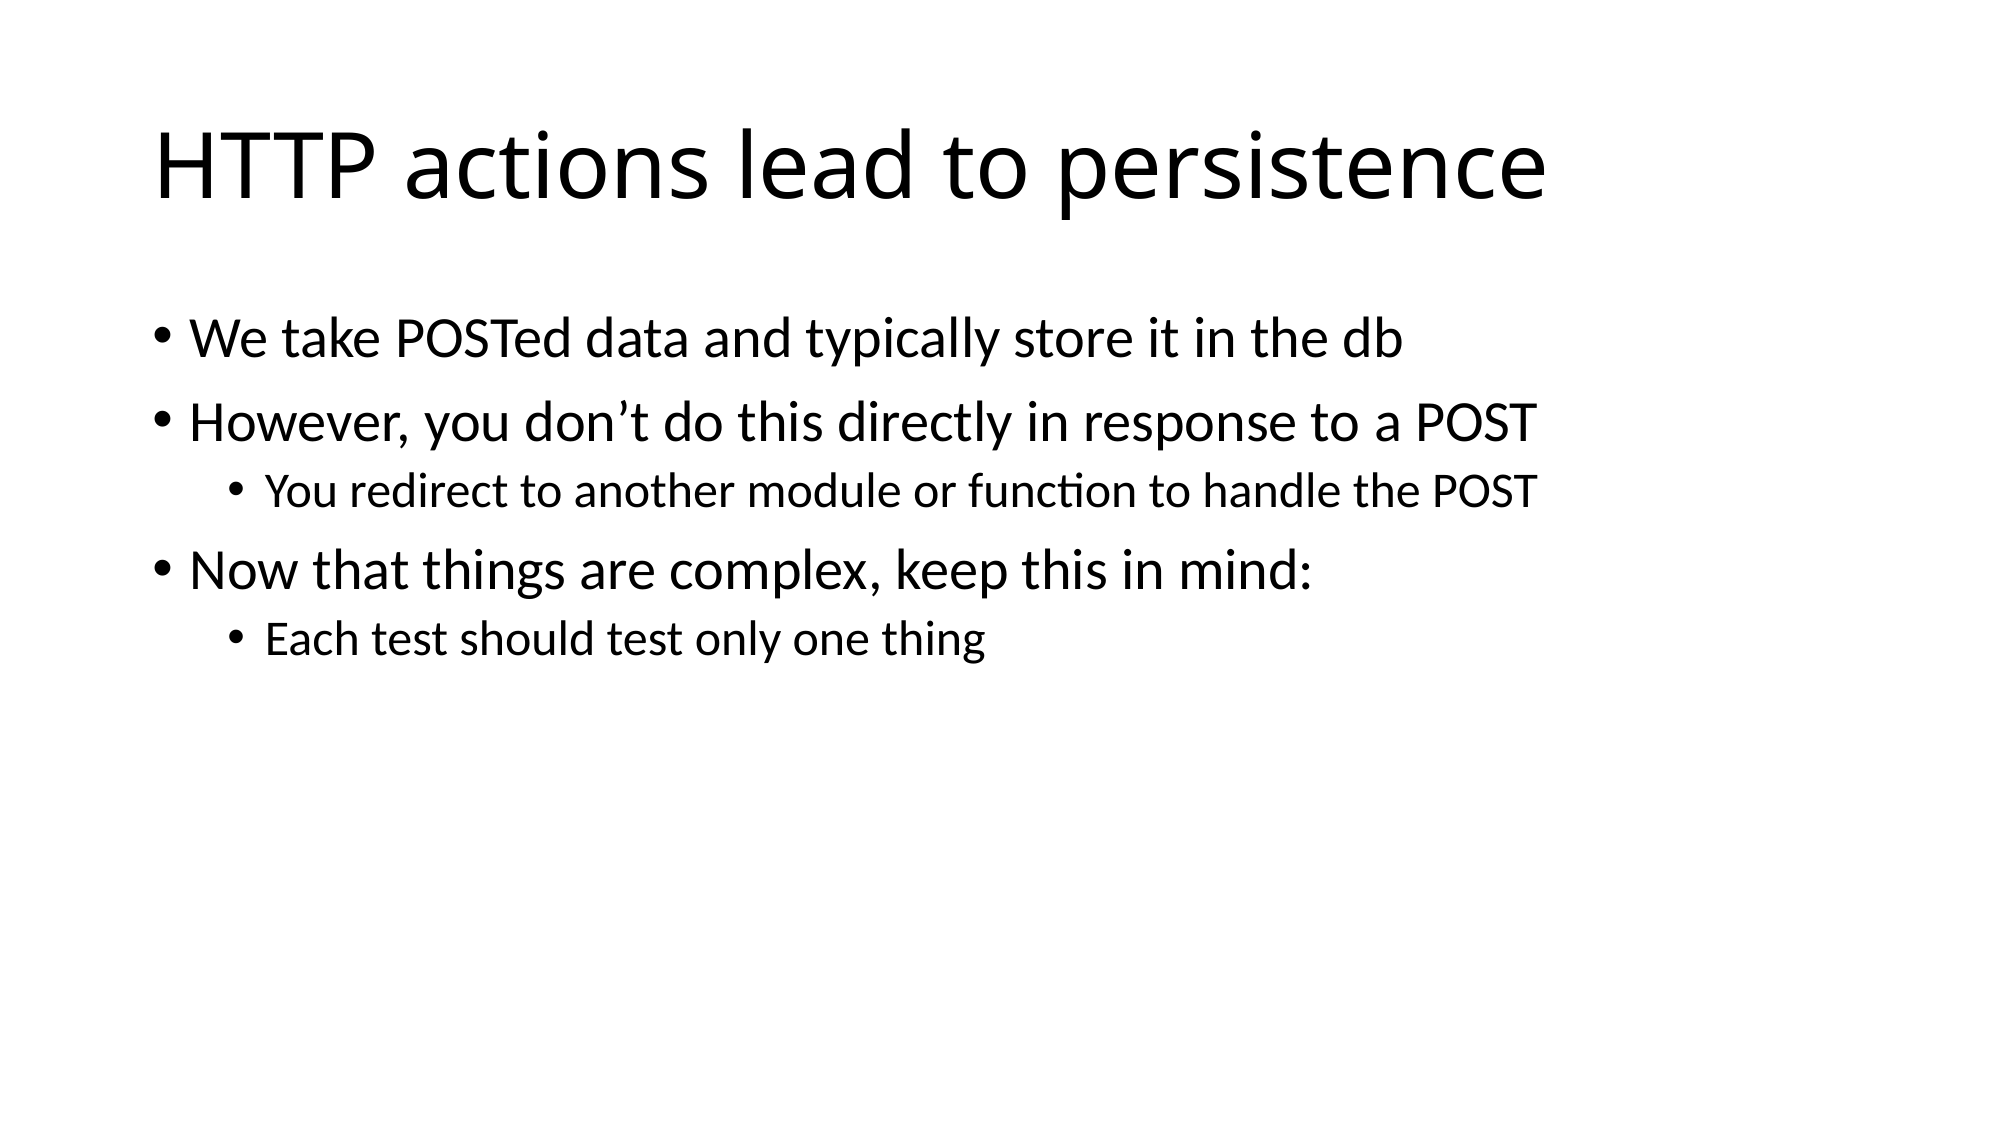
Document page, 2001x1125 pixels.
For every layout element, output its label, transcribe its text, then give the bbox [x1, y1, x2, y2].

title HTTP actions lead to persistence [137, 59, 1863, 278]
list We take POSTed data and typically store it in the db However, you don’t do this directly in response to a POST You redirect to another module or function to handle the POST Now that things are complex, keep this in mind: Each test should test only one thing [137, 299, 1863, 1014]
